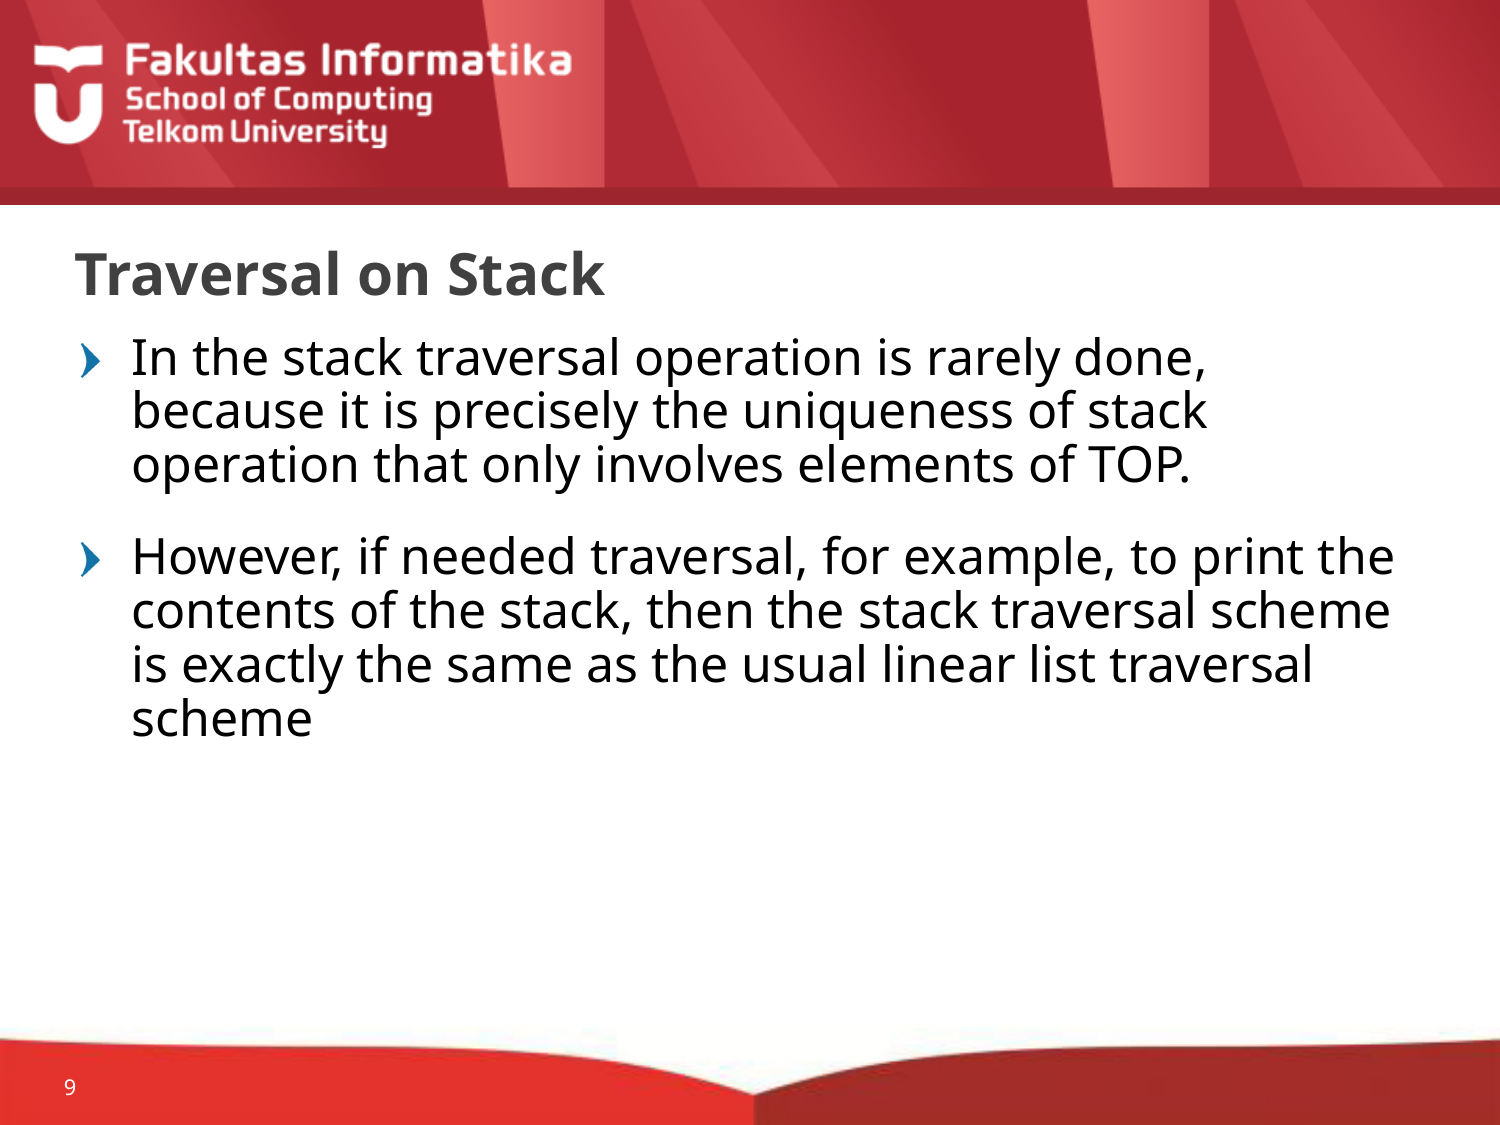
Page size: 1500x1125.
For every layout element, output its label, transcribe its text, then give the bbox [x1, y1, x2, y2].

picture [74, 332, 104, 380]
picture [0, 1024, 1500, 1125]
slide_number 9 [63, 1058, 123, 1119]
picture [74, 531, 104, 579]
title Traversal on Stack [59, 219, 1426, 324]
picture [0, 0, 1500, 205]
list In the stack traversal operation is rarely done, because it is precisely the uniqueness of stack operation that only involves elements of TOP. However, if needed traversal, for example, to print the contents of the stack, then the stack traversal scheme is exactly the same as the usual linear list traversal scheme [59, 324, 1426, 990]
